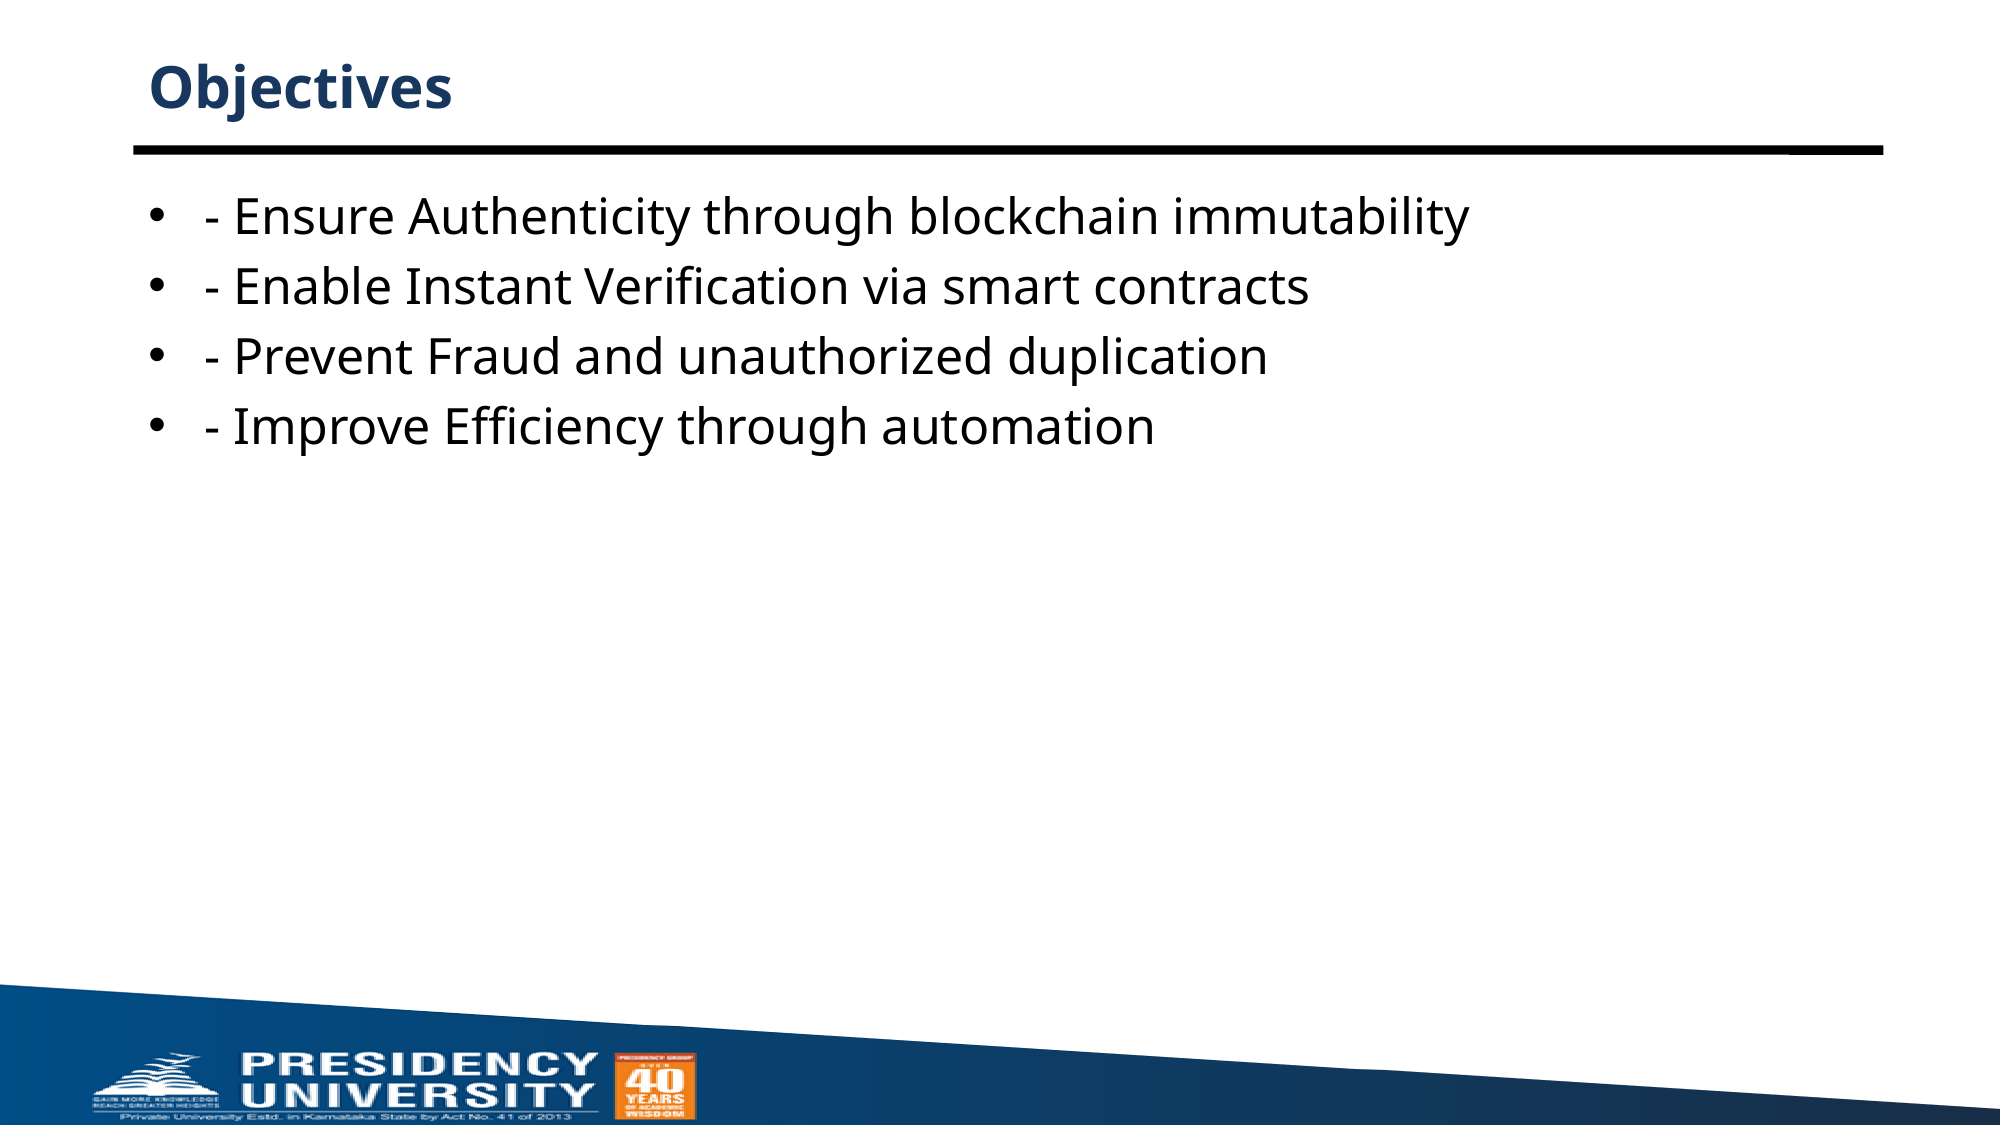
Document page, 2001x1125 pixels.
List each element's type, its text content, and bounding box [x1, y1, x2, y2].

title Objectives [133, 45, 1884, 125]
list - Ensure Authenticity through blockchain immutability - Enable Instant Verification via smart contracts - Prevent Fraud and unauthorized duplication - Improve Efficiency through automation [133, 177, 1884, 948]
picture [0, 982, 2000, 1125]
